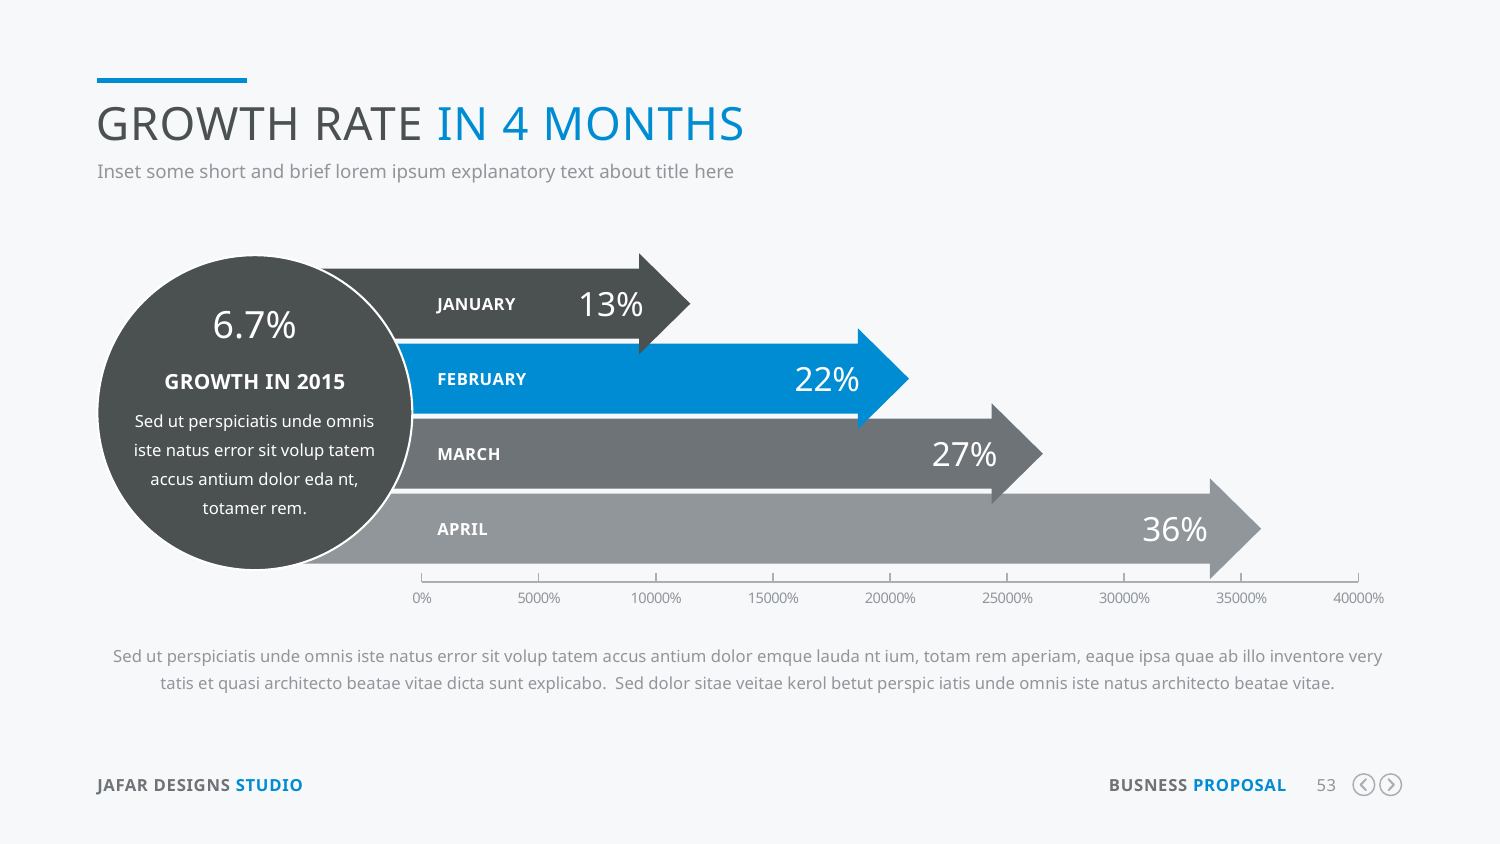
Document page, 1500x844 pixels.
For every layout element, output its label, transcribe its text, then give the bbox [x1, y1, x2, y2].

list Growth rate in 4 months [95, 94, 1401, 158]
text_box [137, 519, 373, 572]
list Inset some short and brief lorem ipsum explanatory text about title here [97, 157, 1403, 181]
text_box [96, 311, 391, 514]
text_box 6.7% [133, 301, 377, 347]
text_box Growth in 2015 [133, 358, 377, 395]
text_box Sed ut perspiciatis unde omnis iste natus error sit volup tatem accus antium dolor emque lauda nt ium, totam rem aperiam, eaque ipsa quae ab illo inventore very tatis et quasi architecto beatae vitae dicta sunt explicabo. Sed dolor sitae veitae kerol betut perspic iatis unde omnis iste natus architecto beatae vitae. [97, 638, 1401, 693]
text_box [302, 496, 391, 565]
text_box [320, 267, 391, 329]
chart [391, 238, 1404, 616]
text_box Sed ut perspiciatis unde omnis iste natus error sit volup tatem accus antium dolor eda nt, totamer rem. [133, 401, 377, 519]
text_box [142, 254, 368, 301]
